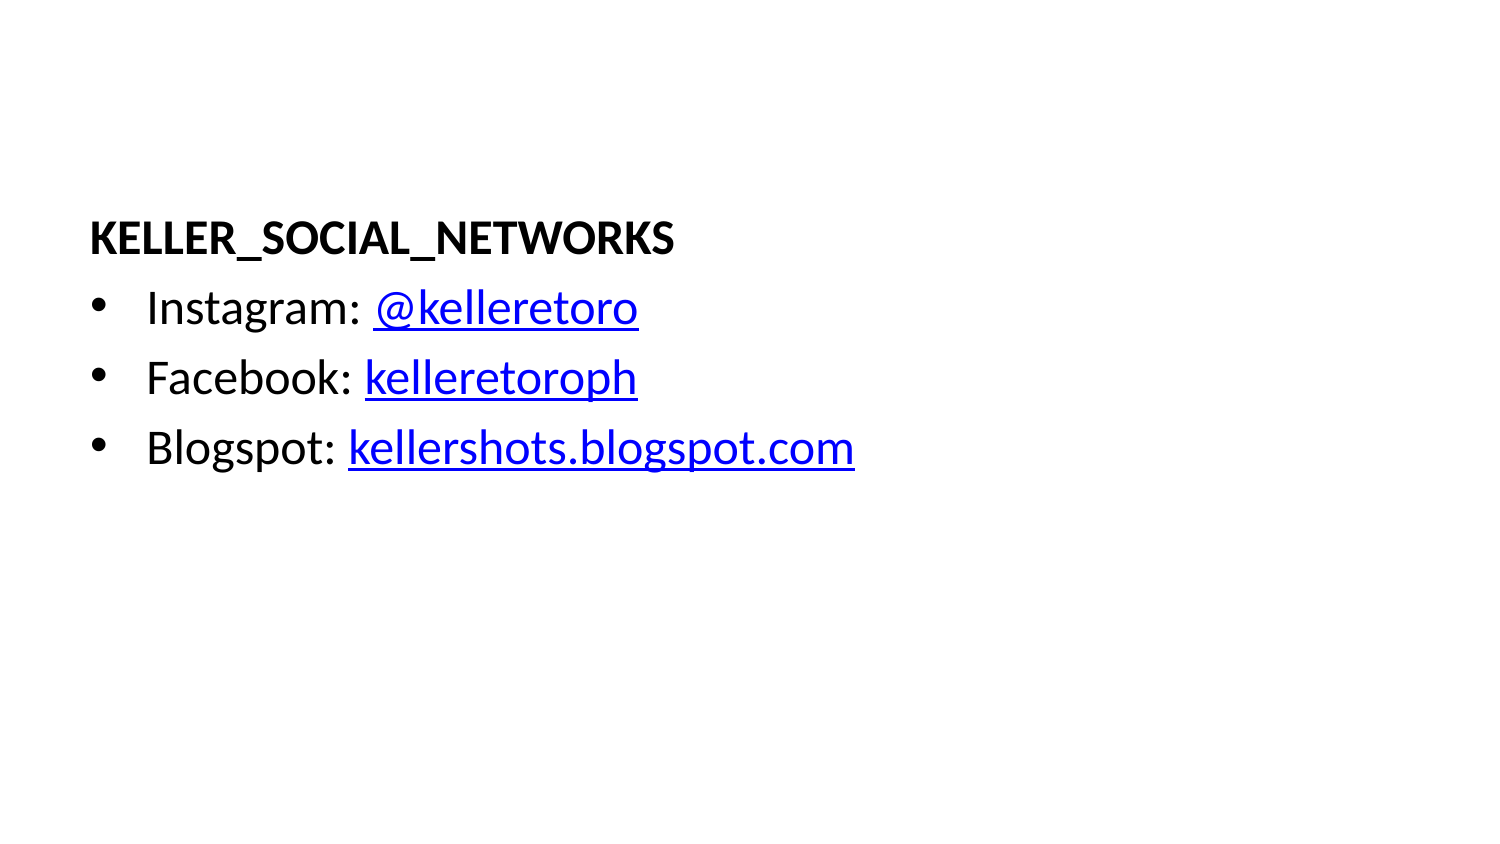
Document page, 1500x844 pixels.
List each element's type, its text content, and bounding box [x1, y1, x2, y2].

list KELLER_SOCIAL_NETWORKS Instagram: @kelleretoro Facebook: kelleretoroph Blogspot: kellershots.blogspot.com [75, 196, 1425, 754]
